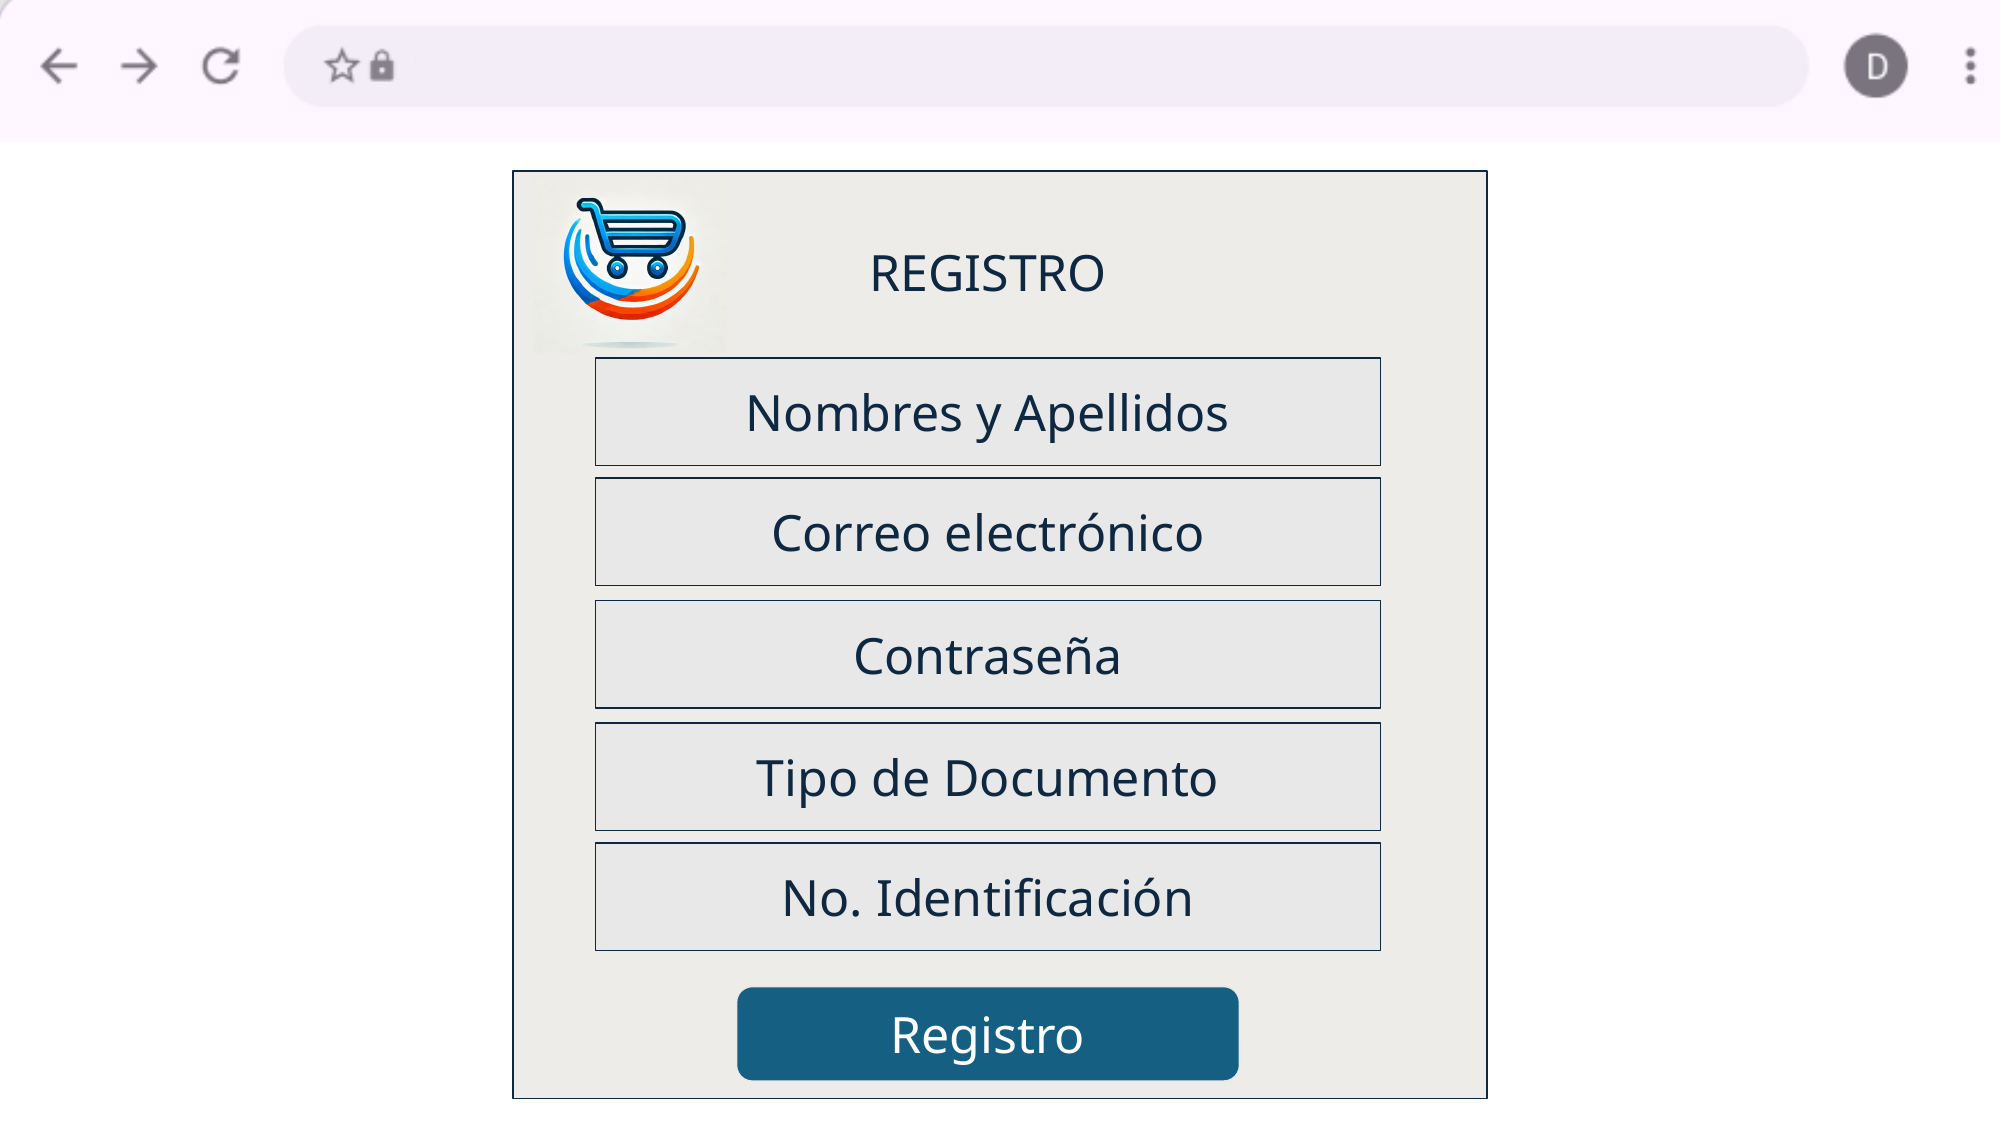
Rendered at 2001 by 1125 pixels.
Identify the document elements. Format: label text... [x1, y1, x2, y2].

text_box REGISTRO [727, 221, 1343, 329]
text_box Nombres y Apellidos [595, 358, 1381, 466]
text_box Registro [736, 986, 1240, 1082]
text_box Tipo de Documento [595, 723, 1381, 831]
text_box [512, 170, 1488, 1099]
picture [532, 176, 727, 353]
text_box Contraseña [595, 600, 1381, 708]
text_box Correo electrónico [595, 477, 1381, 586]
picture [0, 0, 2000, 143]
text_box No. Identificación [595, 843, 1381, 951]
